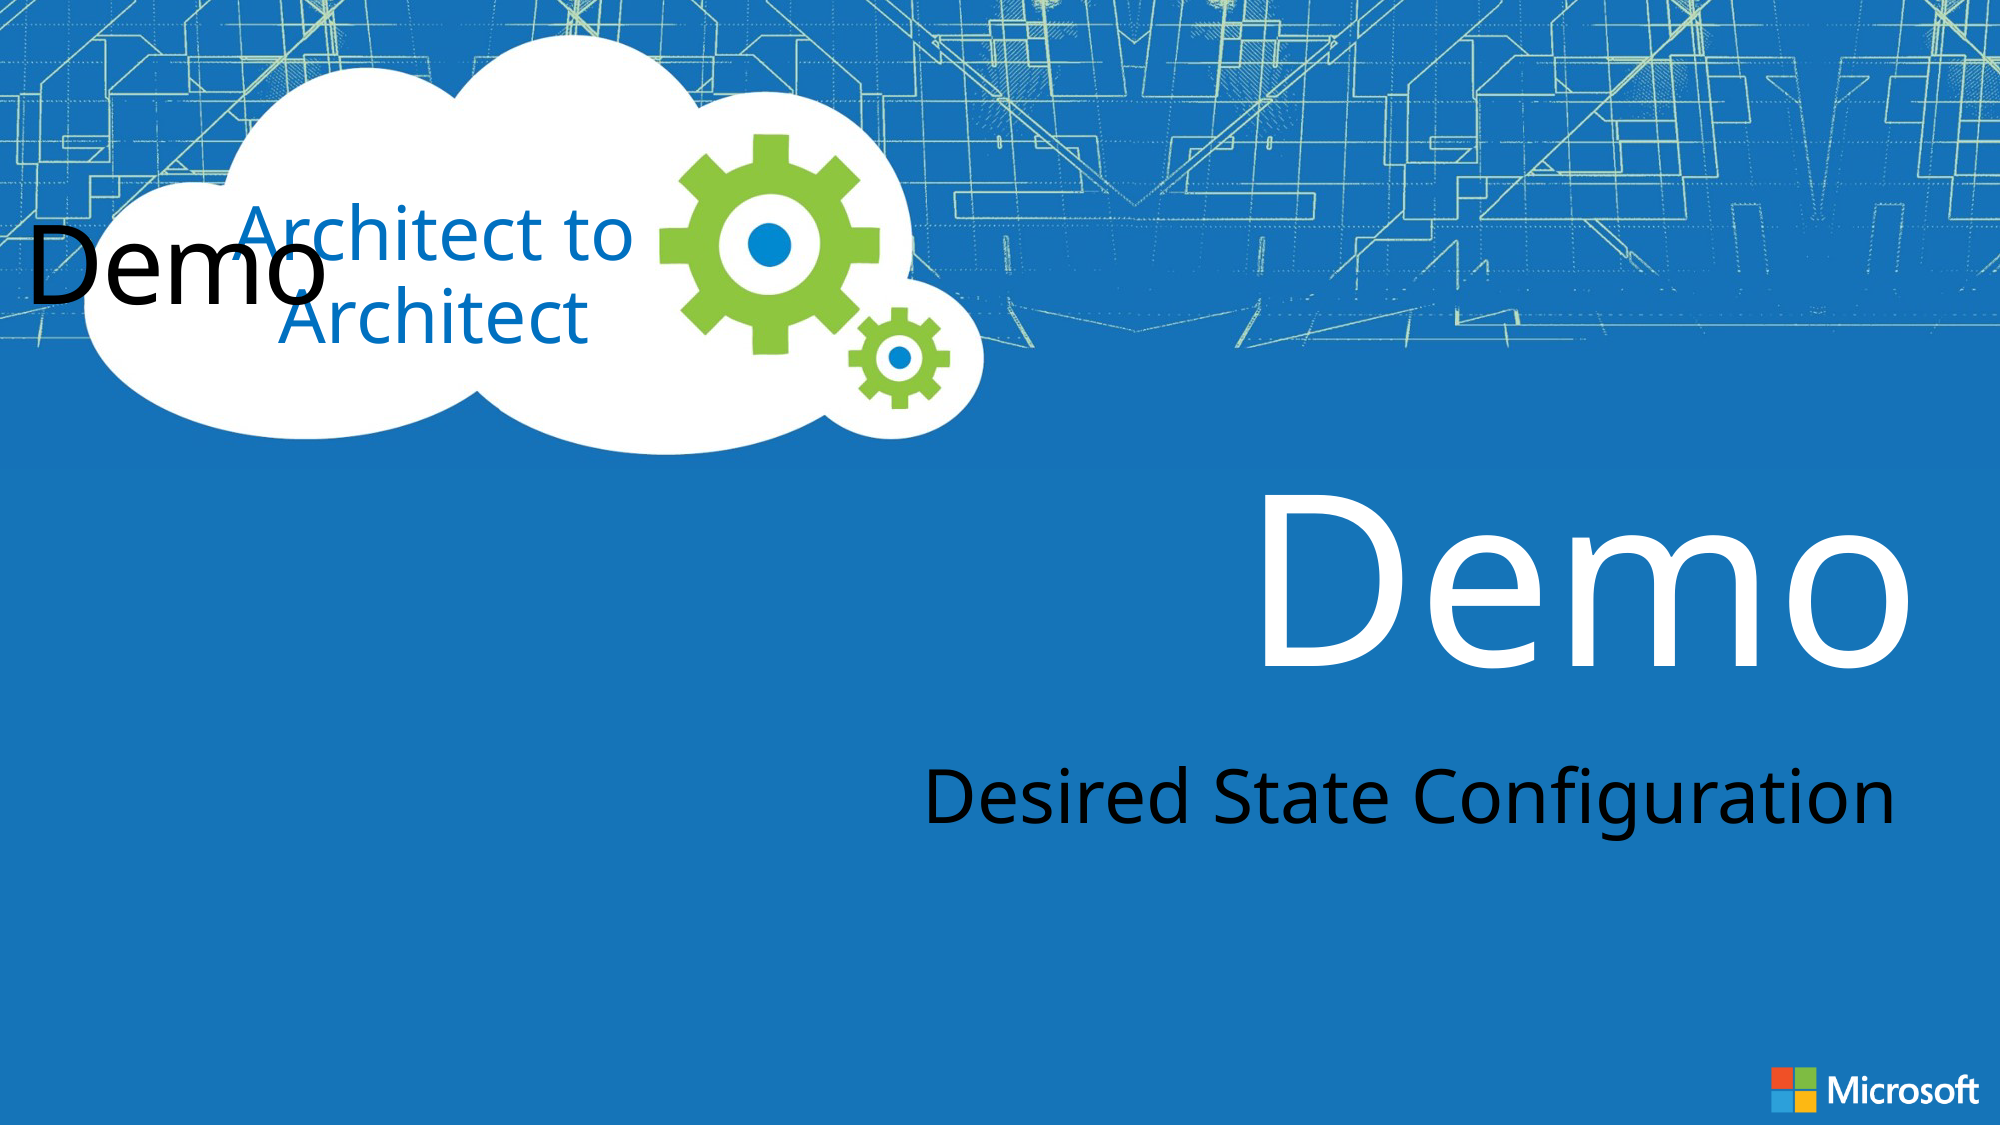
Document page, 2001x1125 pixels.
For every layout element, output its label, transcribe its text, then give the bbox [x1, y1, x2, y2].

picture [1770, 1066, 1980, 1113]
title Demo [0, 194, 1618, 638]
picture [0, 0, 2000, 469]
list Desired State Configuration [77, 743, 1922, 856]
